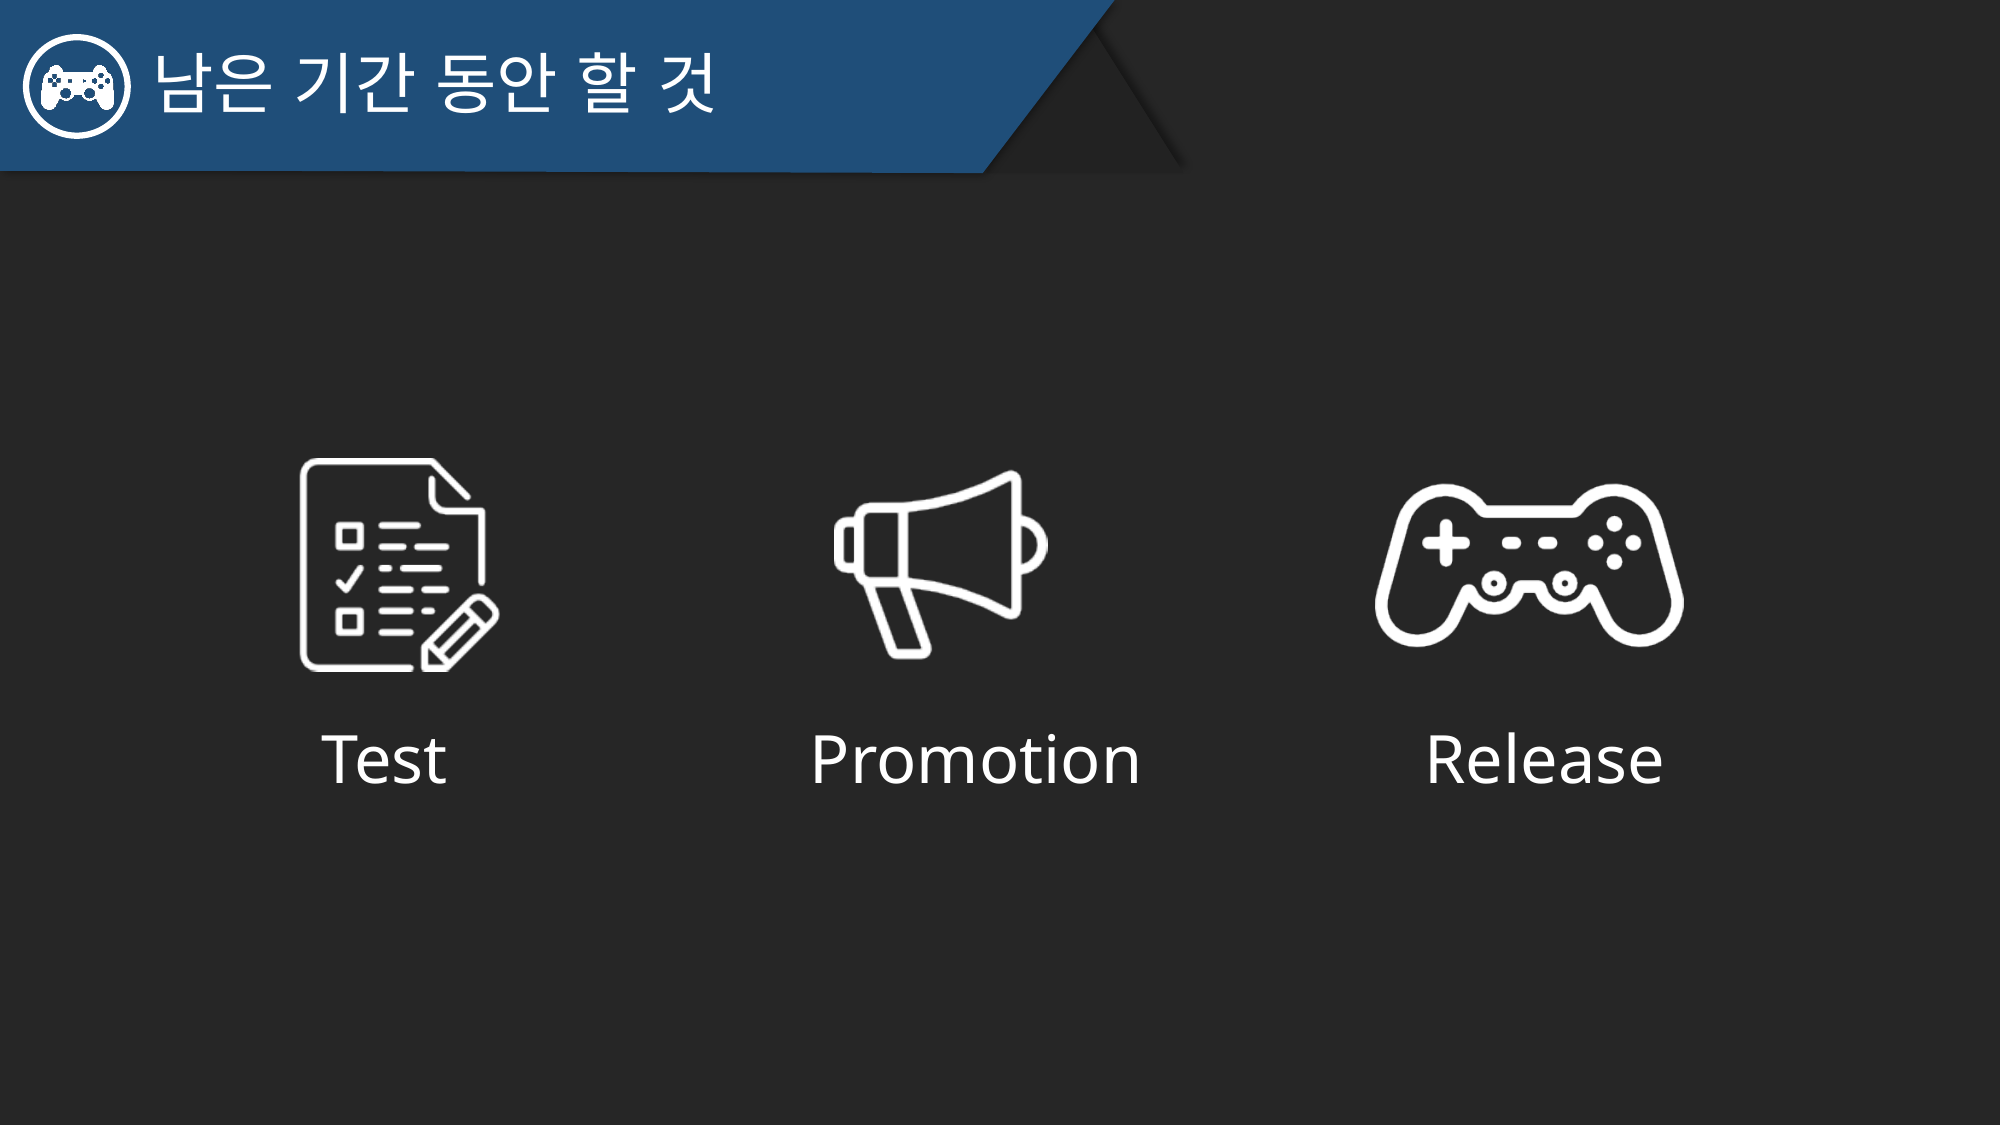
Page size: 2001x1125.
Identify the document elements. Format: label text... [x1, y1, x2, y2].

picture [834, 458, 1048, 673]
text_box Promotion [795, 709, 1208, 805]
text_box [0, 0, 1116, 172]
text_box Release [1409, 720, 1684, 805]
text_box Test [307, 709, 493, 805]
picture [293, 458, 507, 673]
title 남은 기간 동안 할 것 [137, 43, 1863, 261]
picture [1375, 411, 1684, 720]
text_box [26, 37, 128, 136]
